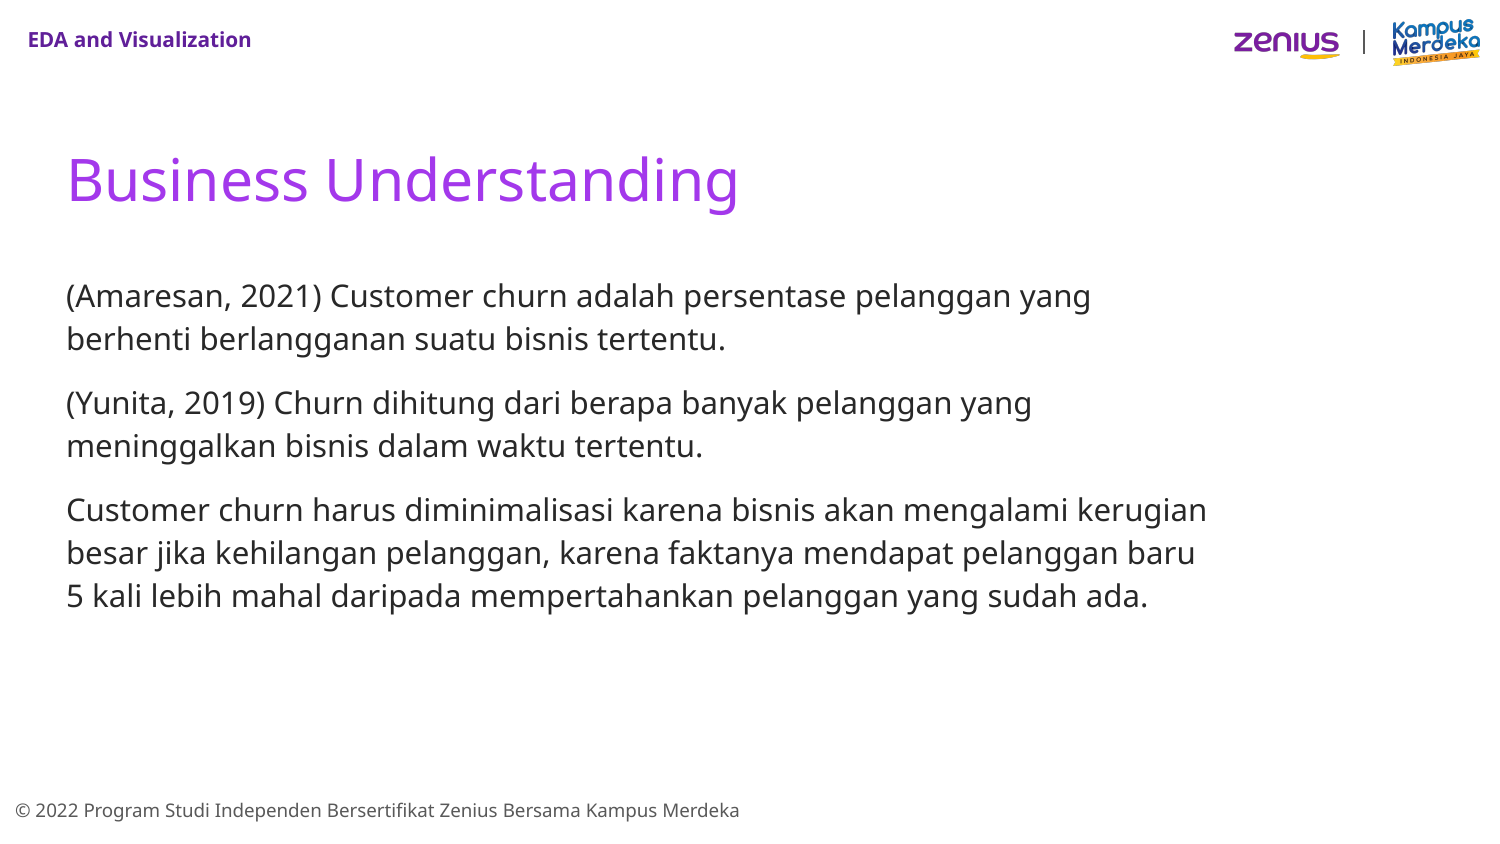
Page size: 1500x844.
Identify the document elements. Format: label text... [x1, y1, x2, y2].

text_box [1230, 15, 1480, 69]
title Business Understanding [51, 110, 1443, 245]
list (Amaresan, 2021) Customer churn adalah persentase pelanggan yang berhenti berlangganan suatu bisnis tertentu. (Yunita, 2019) Churn dihitung dari berapa banyak pelanggan yang meninggalkan bisnis dalam waktu tertentu. Customer churn harus diminimalisasi karena bisnis akan mengalami kerugian besar jika kehilangan pelanggan, karena faktanya mendapat pelanggan baru 5 kali lebih mahal daripada mempertahankan pelanggan yang sudah ada. [51, 255, 1231, 736]
text_box EDA and Visualization [12, 14, 1011, 65]
text_box © 2022 Program Studi Independen Bersertifikat Zenius Bersama Kampus Merdeka [0, 787, 1468, 833]
